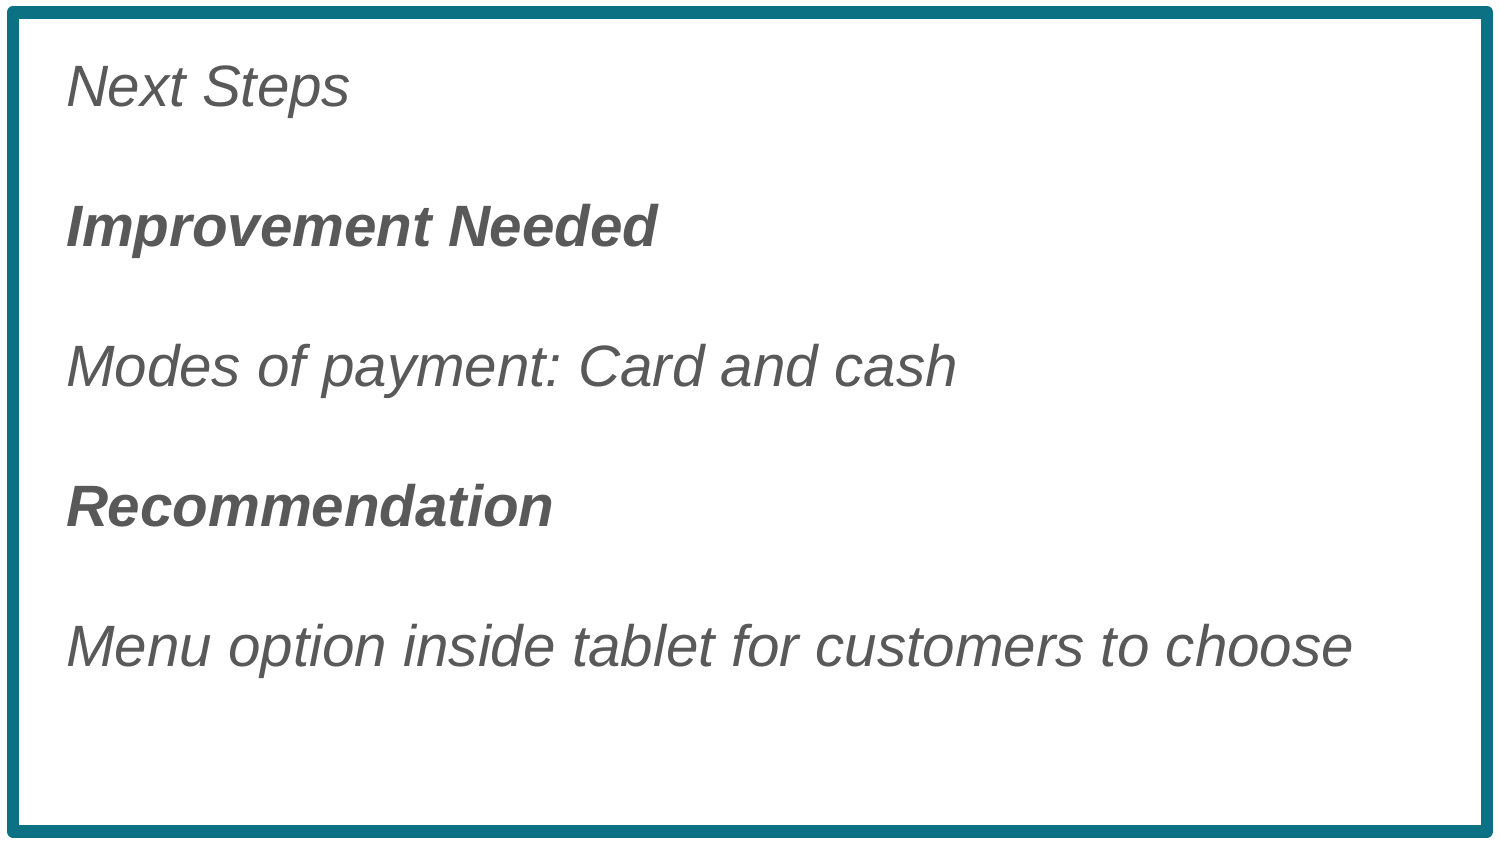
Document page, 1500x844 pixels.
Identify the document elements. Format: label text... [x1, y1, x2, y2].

text_box [12, 12, 1488, 832]
subtitle Next Steps Improvement Needed Modes of payment: Card and cash Recommendation Menu option inside tablet for customers to choose [51, 33, 1449, 783]
